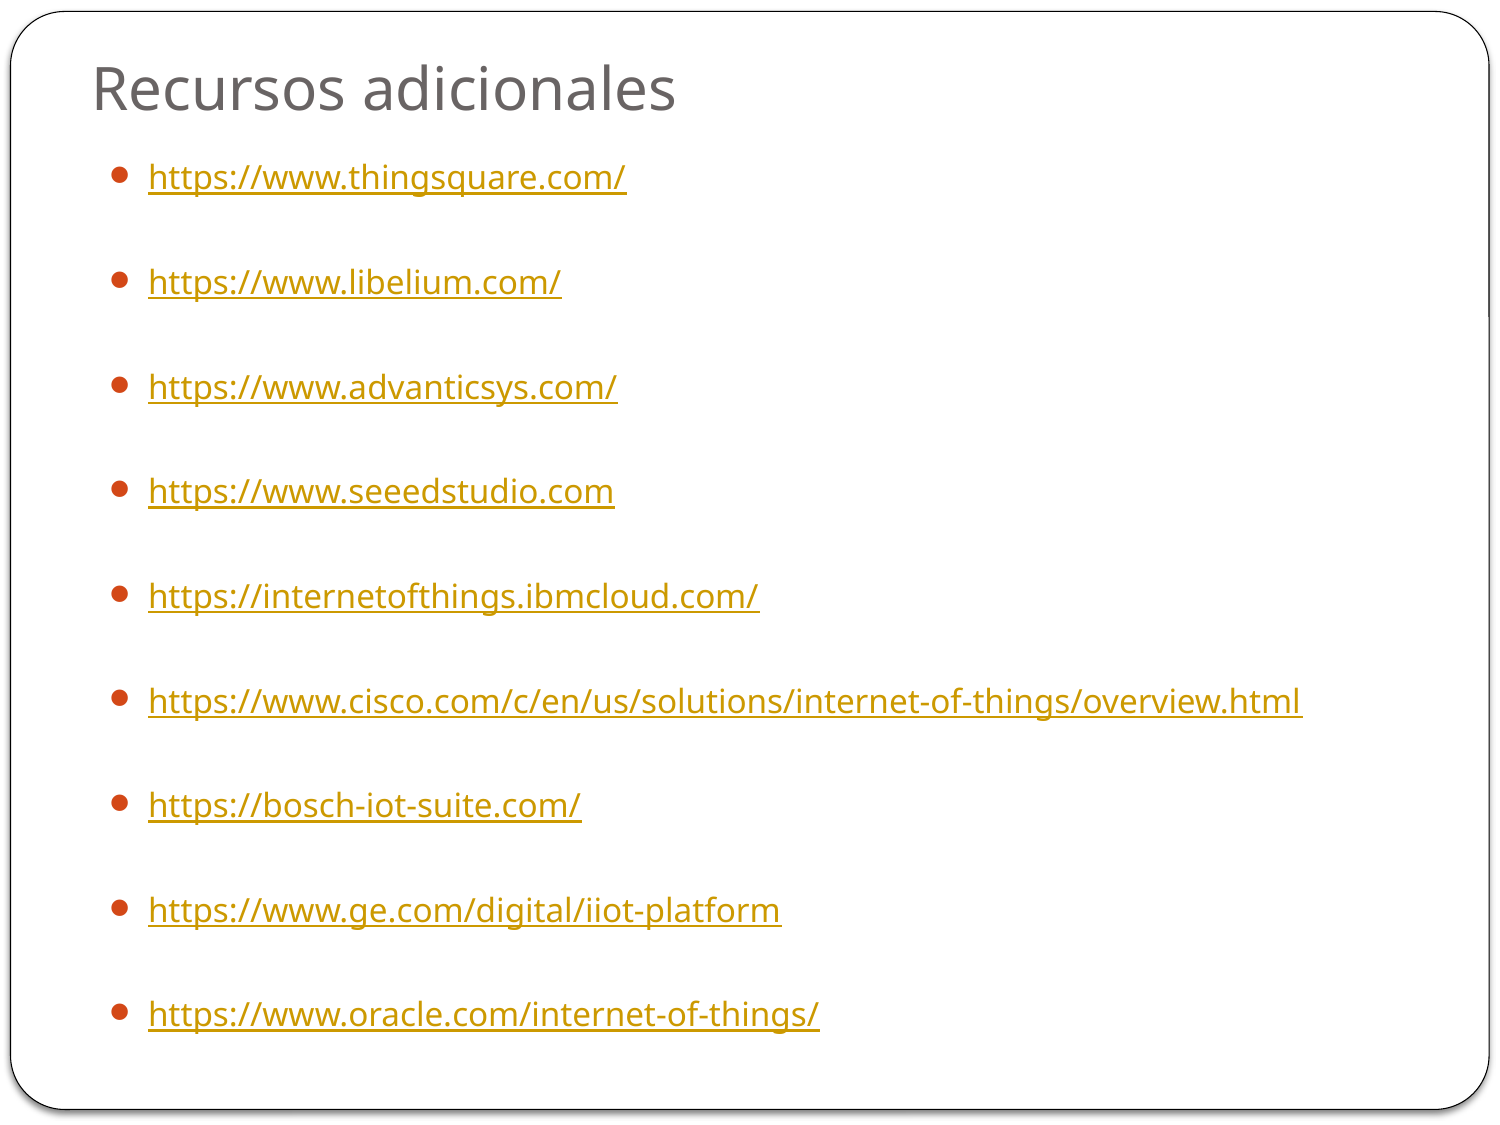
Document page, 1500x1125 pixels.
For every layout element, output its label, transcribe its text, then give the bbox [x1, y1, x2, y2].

title Recursos adicionales [76, 42, 1459, 138]
list https://www.thingsquare.com/ https://www.libelium.com/ https://www.advanticsys.com/ https://www.seeedstudio.com https://internetofthings.ibmcloud.com/ https://www.cisco.com/c/en/us/solutions/internet-of-things/overview.html https://bosch-iot-suite.com/ https://www.ge.com/digital/iiot-platform https://www.oracle.com/internet-of-things/ [94, 149, 1442, 1047]
